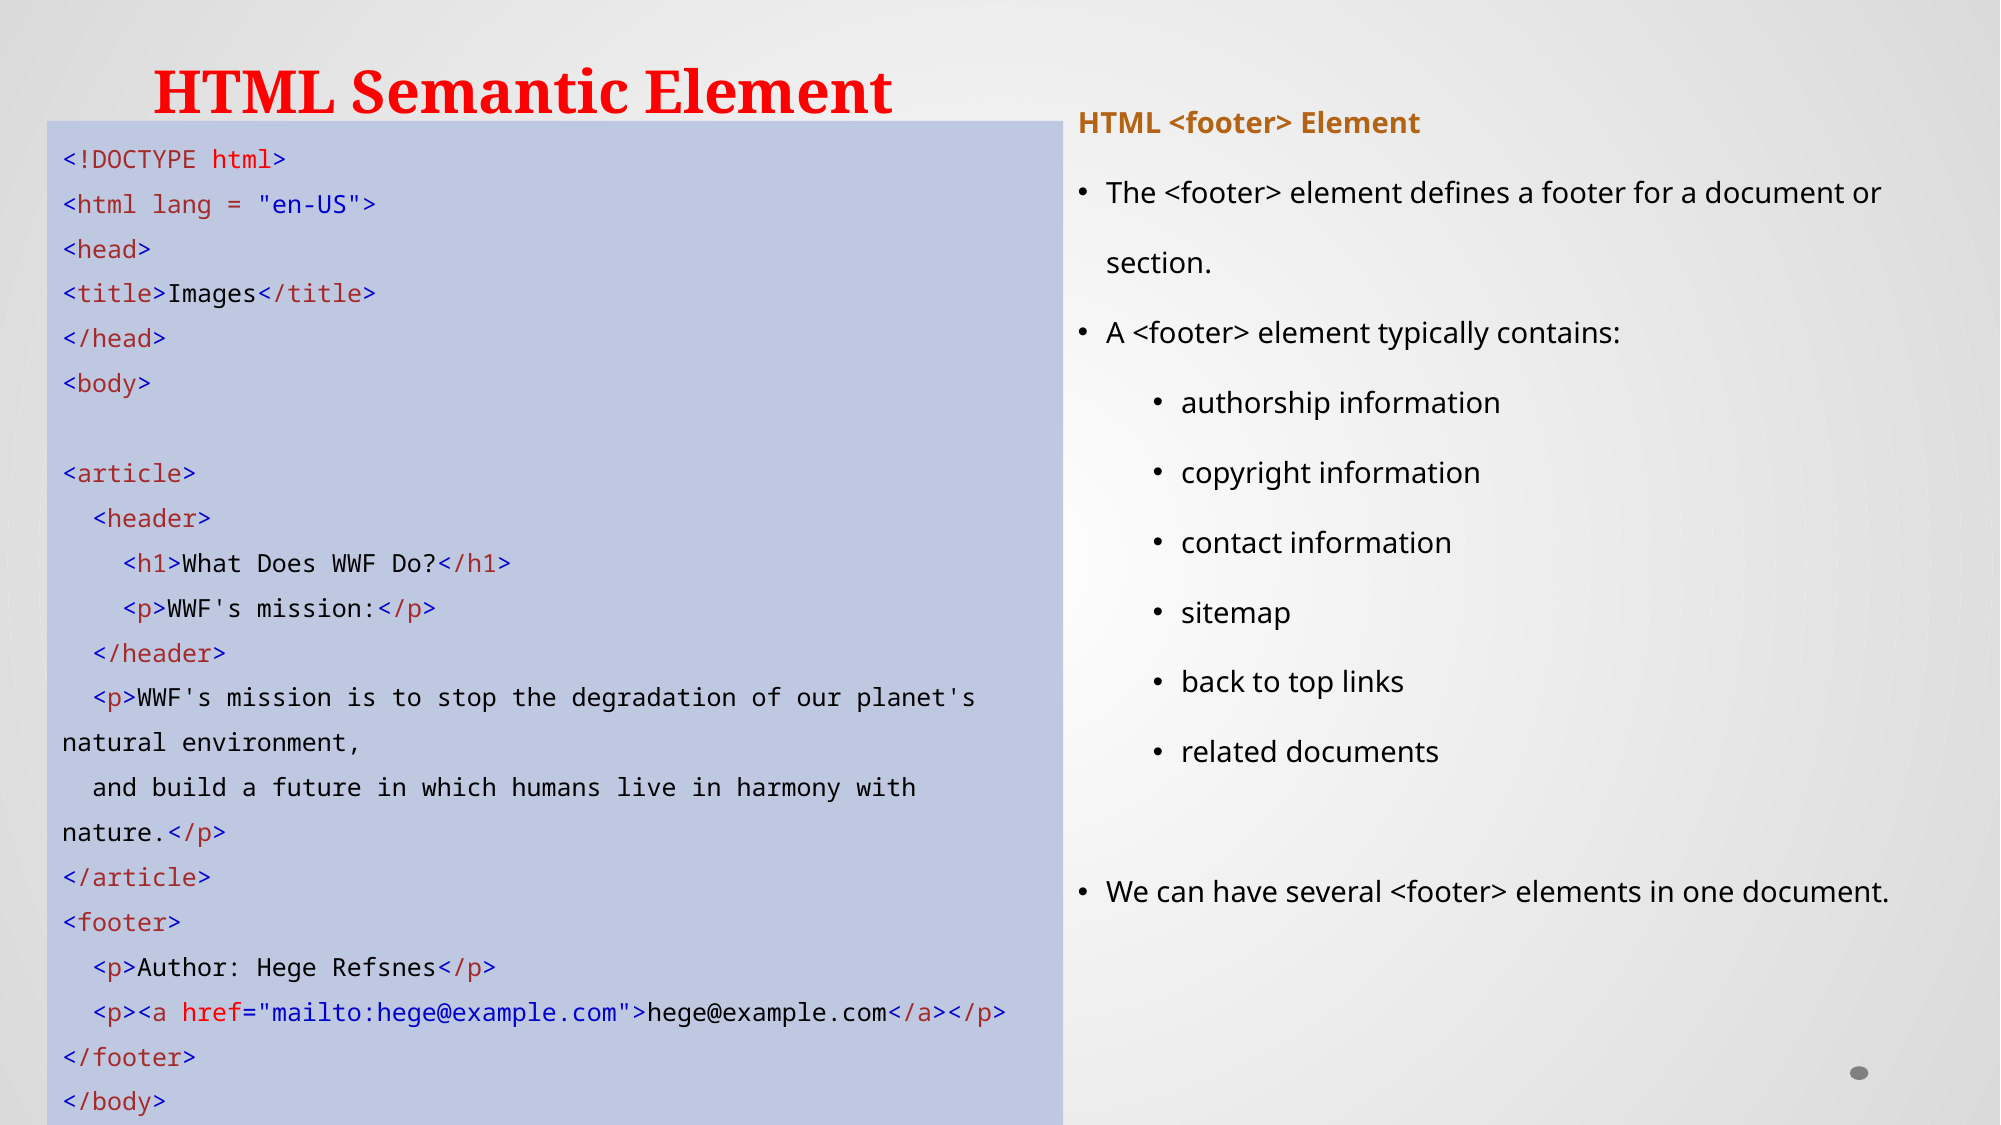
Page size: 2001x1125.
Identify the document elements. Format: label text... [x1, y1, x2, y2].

text_box HTML <footer> Element The <footer> element defines a footer for a document or section. A <footer> element typically contains: authorship information copyright information contact information sitemap back to top links related documents We can have several <footer> elements in one document. [1063, 62, 1988, 1056]
list <!DOCTYPE html> <html lang = "en-US"> <head> <title>Images</title> </head> <body> <article> <header> <h1>What Does WWF Do?</h1> <p>WWF's mission:</p> </header> <p>WWF's mission is to stop the degradation of our planet's natural environment, and build a future in which humans live in harmony with nature.</p> </article> <footer> <p>Author: Hege Refsnes</p> <p><a href="mailto:hege@example.com">hege@example.com</a></p> </footer> </body> </html> [47, 120, 1064, 1125]
title HTML Semantic Element [136, 0, 913, 120]
